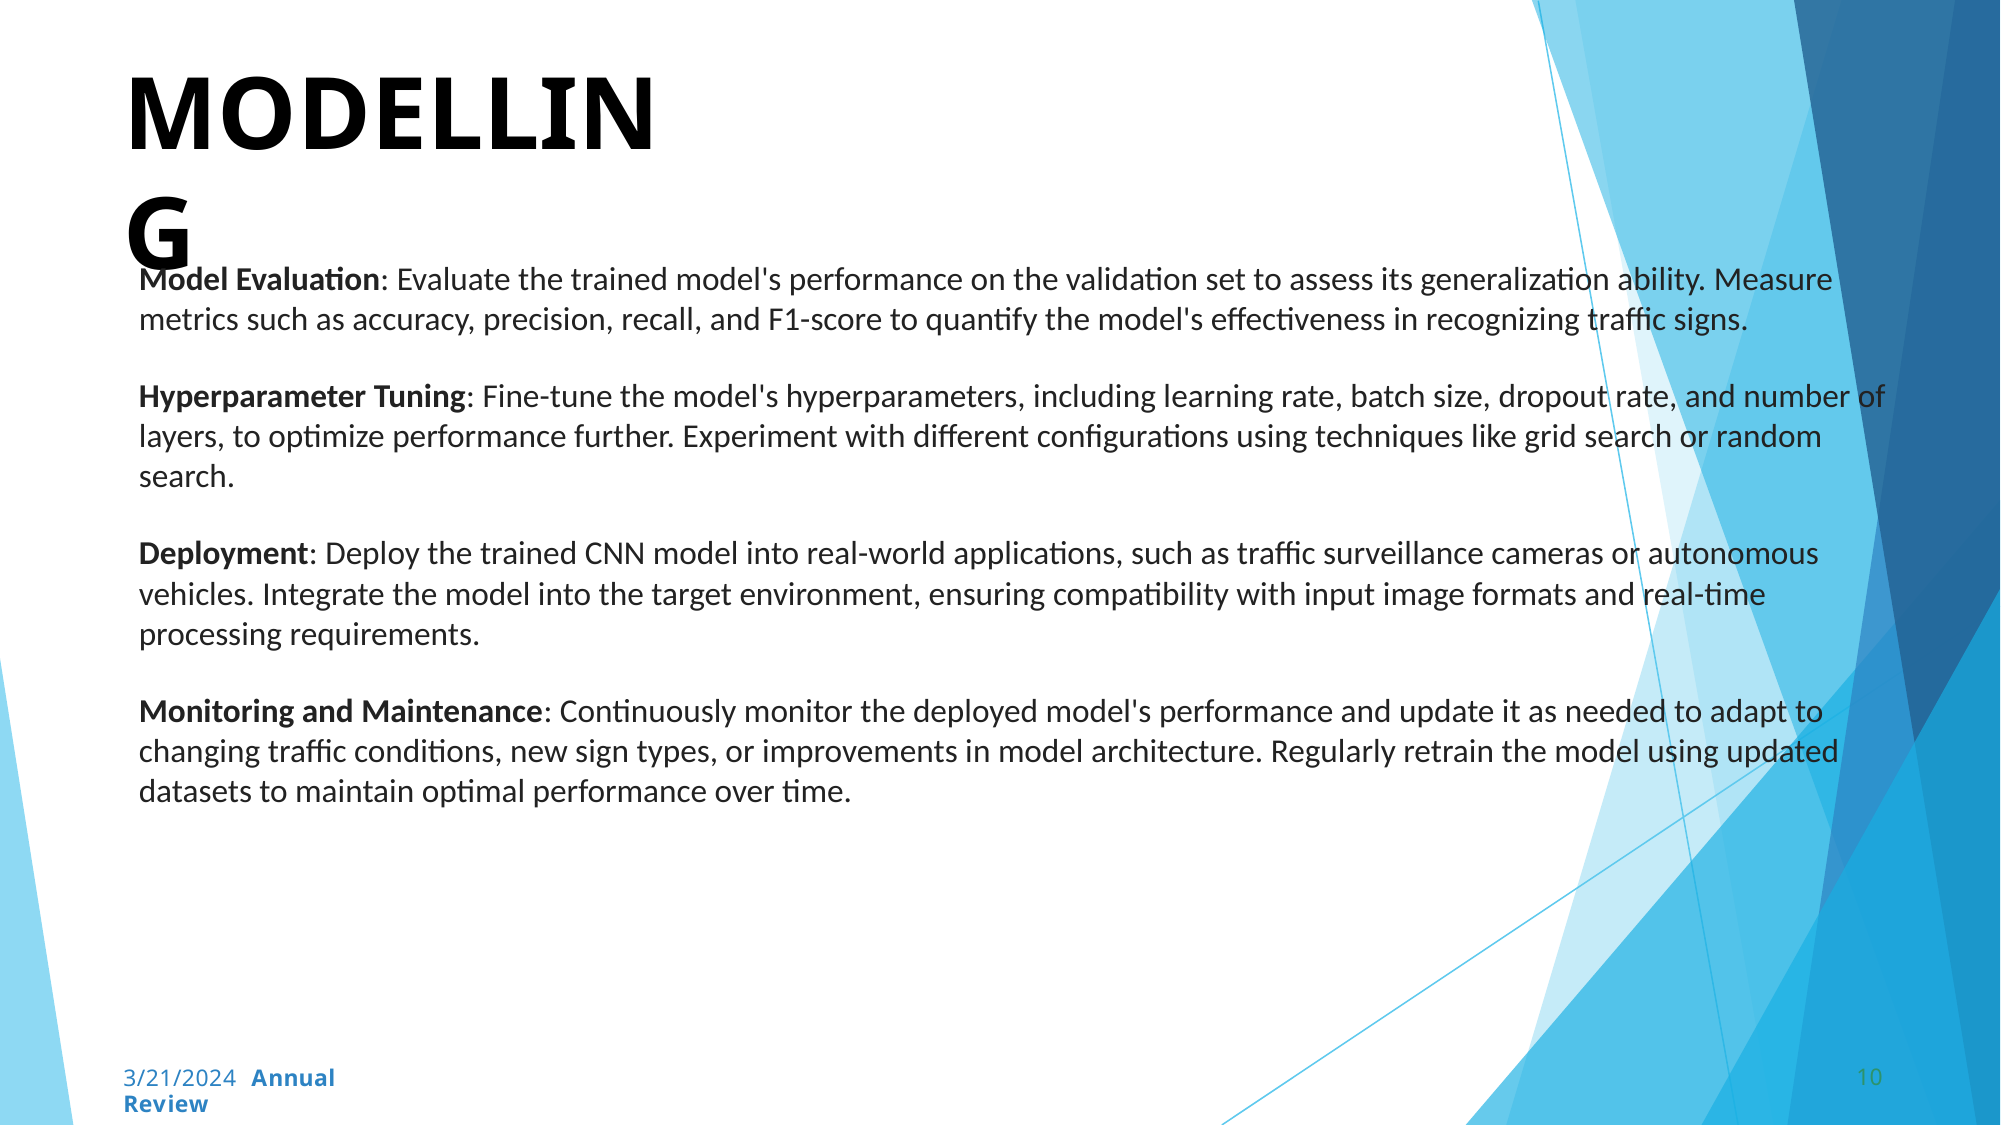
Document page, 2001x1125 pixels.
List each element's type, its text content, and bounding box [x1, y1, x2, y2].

text_box Model Evaluation: Evaluate the trained model's performance on the validation set to assess its generalization ability. Measure metrics such as accuracy, precision, recall, and F1-score to quantify the model's effectiveness in recognizing traffic signs. Hyperparameter Tuning: Fine-tune the model's hyperparameters, including learning rate, batch size, dropout rate, and number of layers, to optimize performance further. Experiment with different configurations using techniques like grid search or random search. Deployment: Deploy the trained CNN model into real-world applications, such as traffic surveillance cameras or autonomous vehicles. Integrate the model into the target environment, ensuring compatibility with input image formats and real-time processing requirements. Monitoring and Maintenance: Continuously monitor the deployed model's performance and update it as needed to adapt to changing traffic conditions, new sign types, or improvements in model architecture. Regularly retrain the model using updated datasets to maintain optimal performance over time. [124, 249, 1913, 817]
text_box 10 [1849, 1061, 1888, 1095]
text_box MODELLING [121, 47, 664, 290]
text_box 3/21/2024 Annual Review [123, 1063, 415, 1118]
